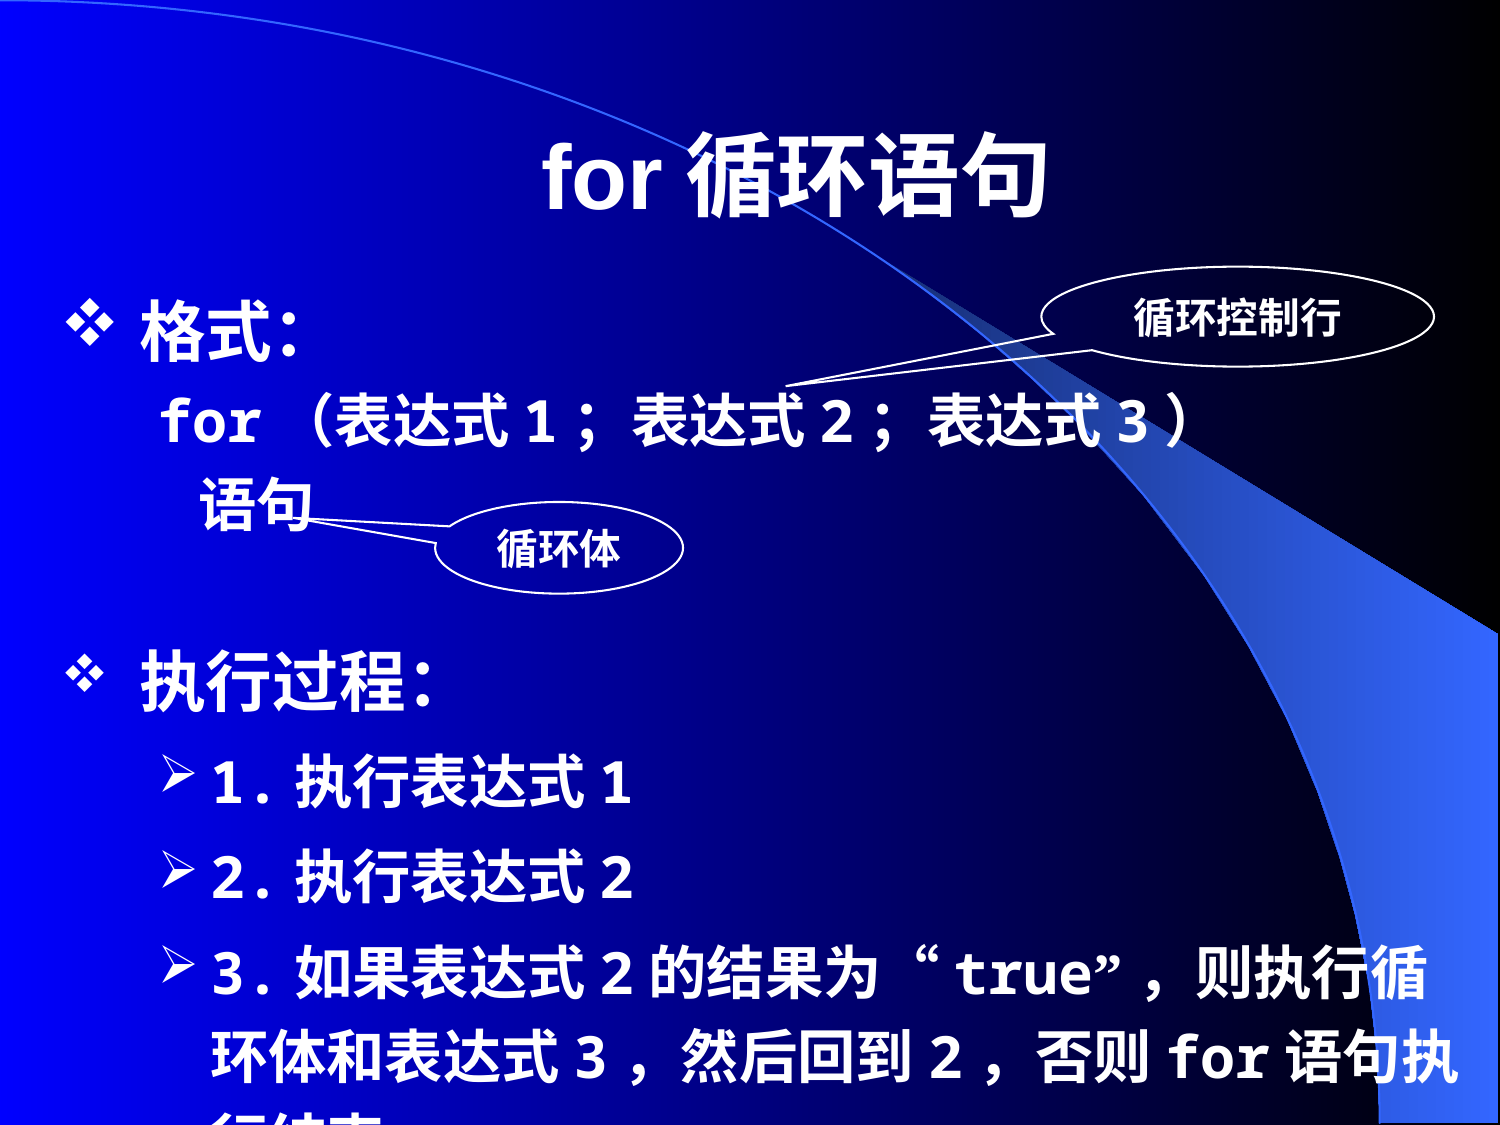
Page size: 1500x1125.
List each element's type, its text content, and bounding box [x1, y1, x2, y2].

text_box 循环控制行 [785, 266, 1435, 387]
title for循环语句 [158, 78, 1435, 266]
text_box 循环体 [292, 501, 684, 594]
list 格式： for（表达式1；表达式2；表达式3） 语句 执行过程： 1.执行表达式1 2.执行表达式2 3.如果表达式2的结果为“true”，则执行循环体和表达式3，然后回到2，否则for语句执行结束 [45, 266, 1500, 1125]
